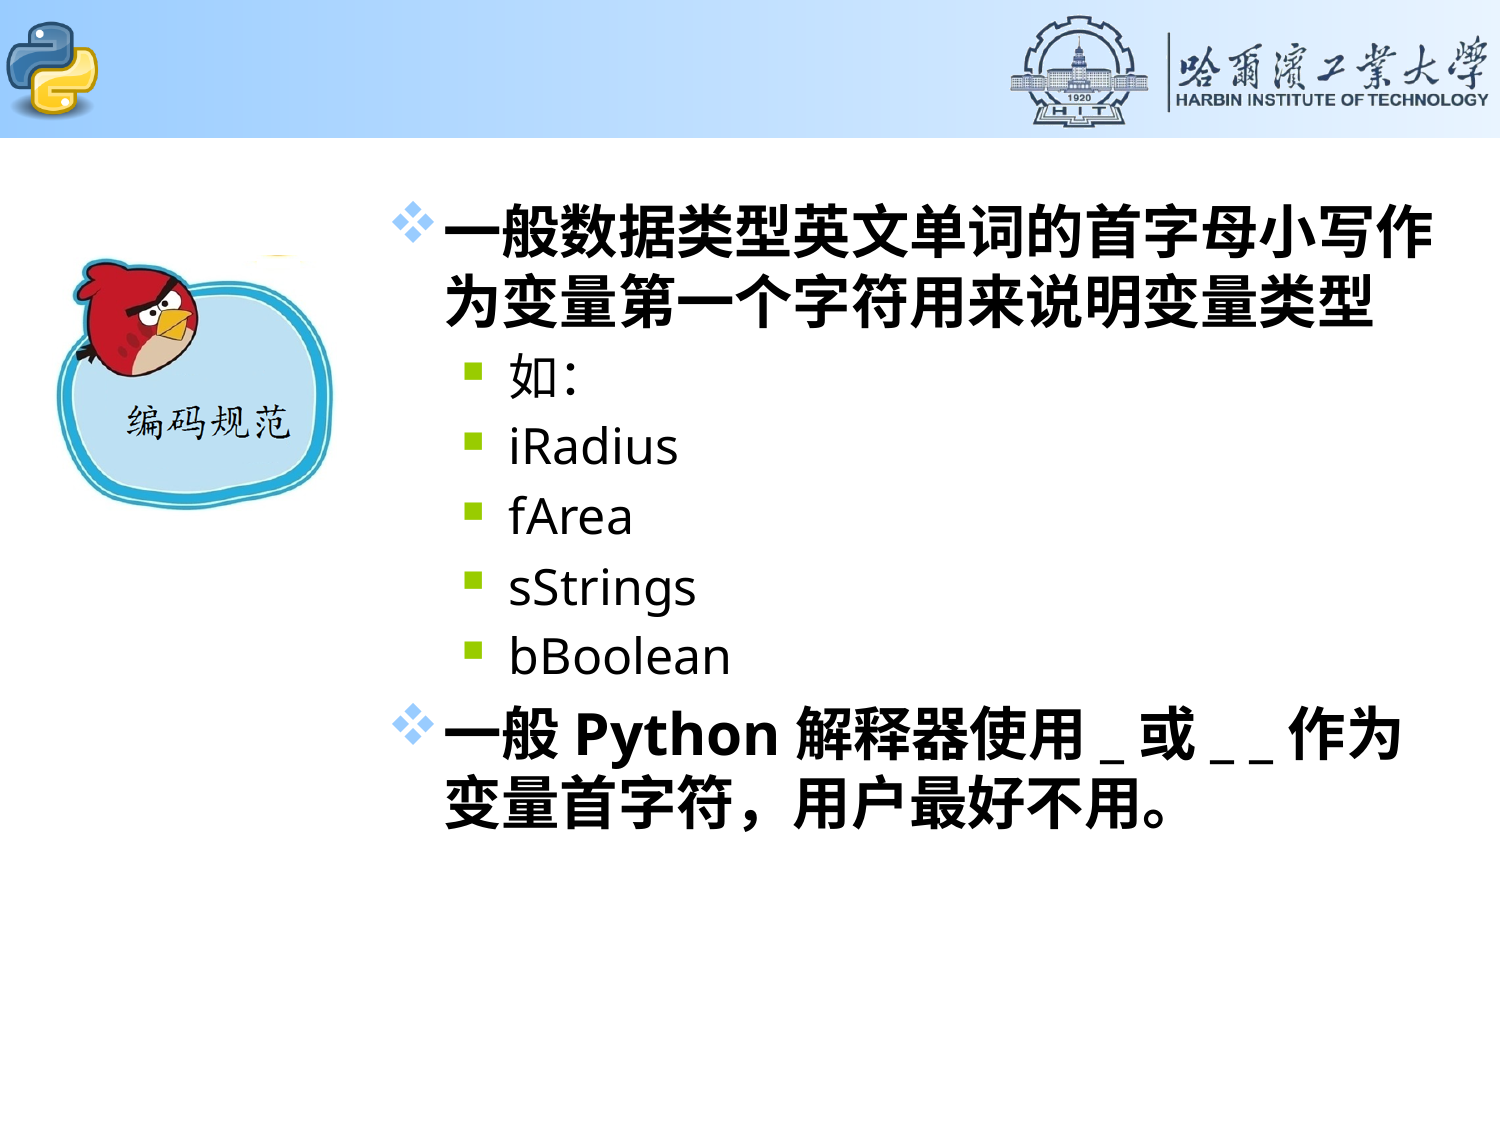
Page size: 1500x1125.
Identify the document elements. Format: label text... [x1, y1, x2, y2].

picture [1000, 4, 1500, 138]
picture [42, 254, 342, 516]
picture [0, 19, 104, 123]
list 一般数据类型英文单词的首字母小写作为变量第一个字符用来说明变量类型 如： iRadius fArea sStrings bBoolean 一般Python解释器使用_或_ _作为变量首字符，用户最好不用。 [371, 187, 1450, 1000]
